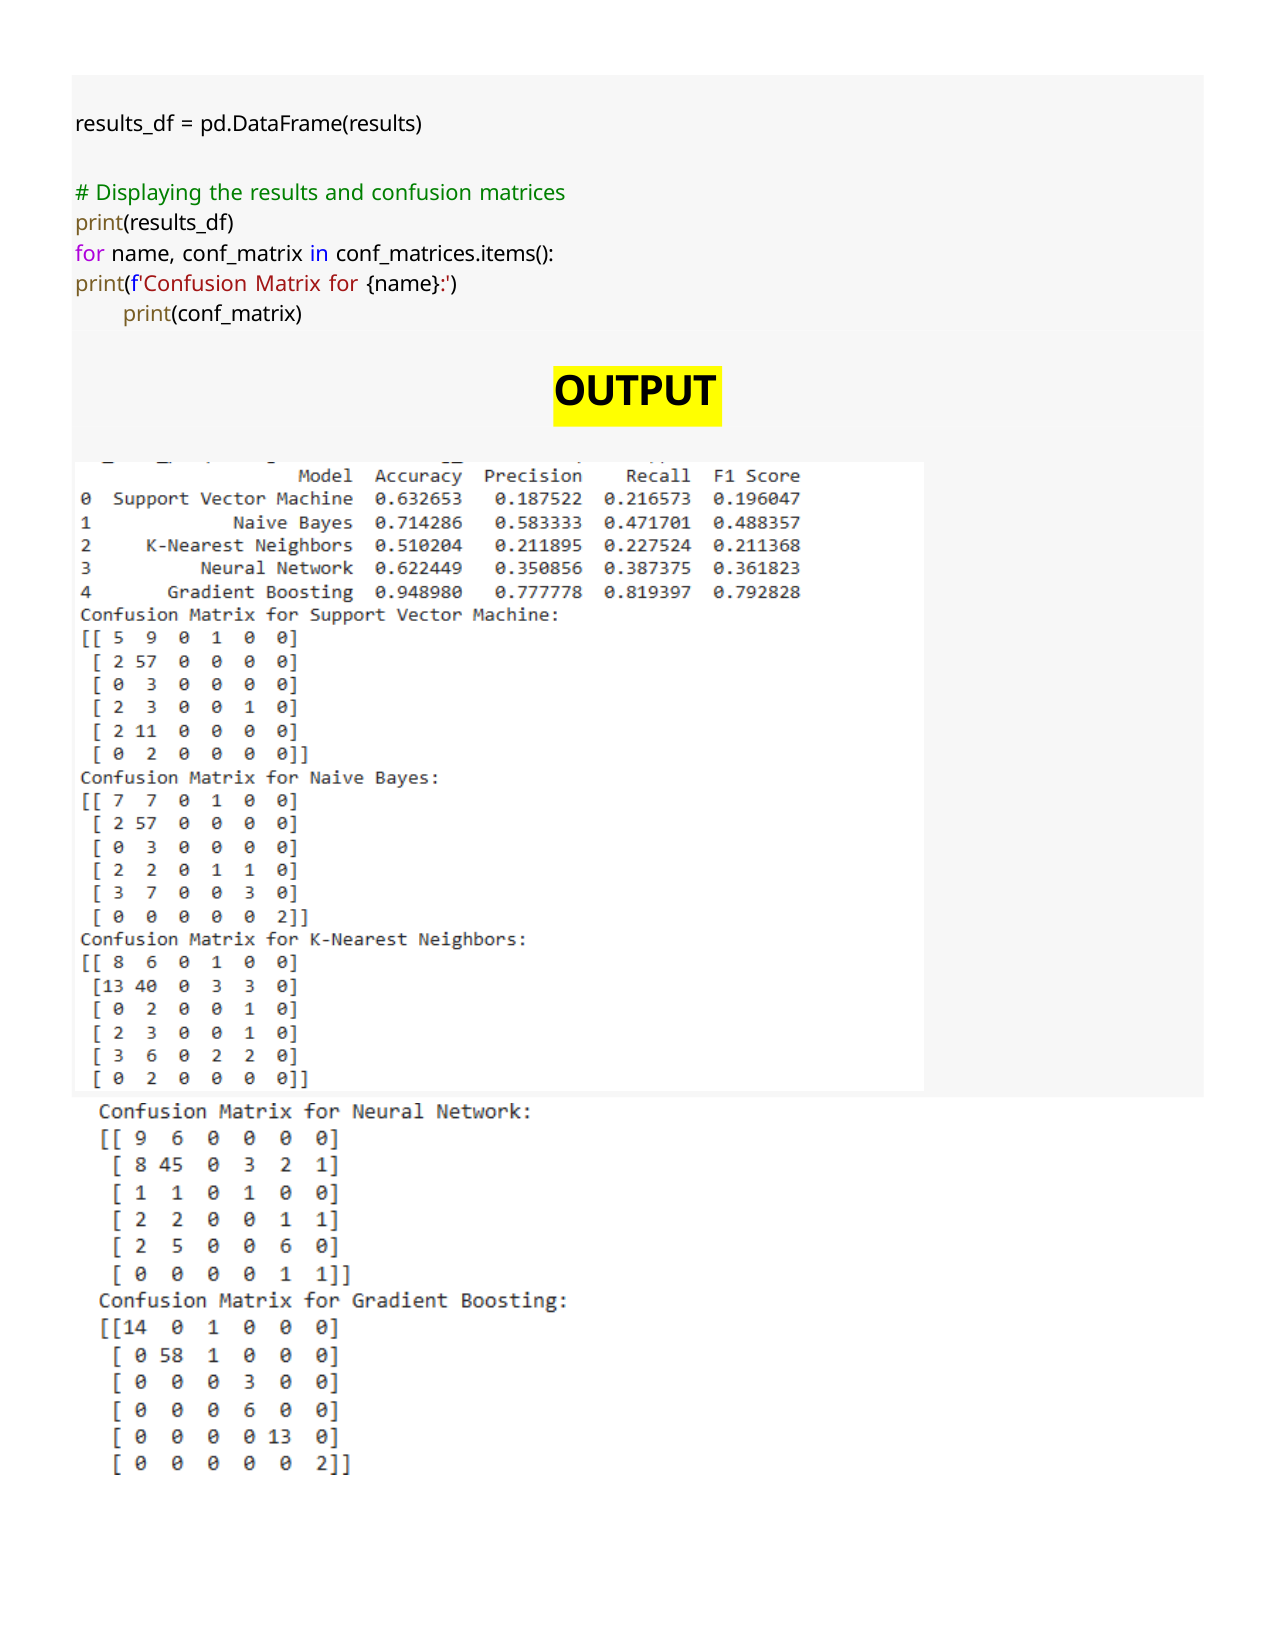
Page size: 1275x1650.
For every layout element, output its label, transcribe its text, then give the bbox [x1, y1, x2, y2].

text_box [71, 75, 1204, 330]
text_box OUTPUT: [553, 366, 723, 425]
text_box [71, 330, 1204, 426]
text_box results_df = pd.DataFrame(results) # Displaying the results and confusion matrices print(results_df) for name, conf_matrix in conf_matrices.items(): print(f'Confusion Matrix for {name}:') print(conf_matrix) [72, 107, 643, 327]
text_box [71, 426, 1204, 1475]
